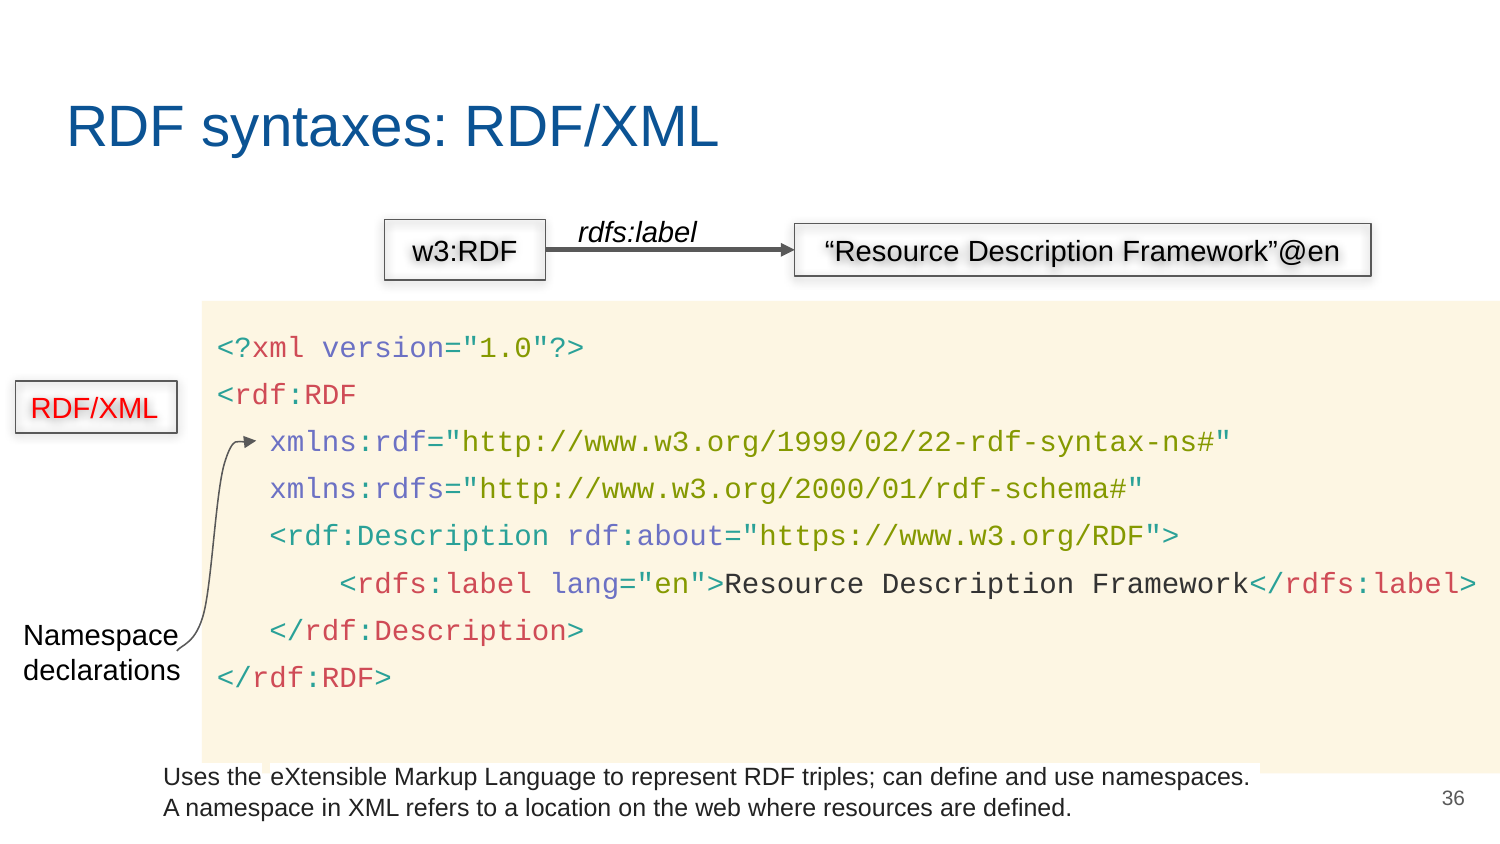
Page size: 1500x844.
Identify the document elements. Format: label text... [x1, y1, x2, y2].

slide_number ‹#› [1389, 764, 1480, 830]
text_box RDF/XML [15, 380, 177, 433]
text_box “Resource Description Framework”@en [794, 223, 1372, 276]
text_box [176, 435, 257, 651]
text_box Namespace declarations [8, 600, 216, 667]
text_box w3:RDF [384, 219, 546, 281]
title RDF syntaxes: RDF/XML [51, 72, 1449, 167]
text_box Uses the eXtensible Markup Language to represent RDF triples; can define and use namespaces. A namespace in XML refers to a location on the web where resources are defined. [148, 741, 1372, 821]
text_box rdfs:label [563, 198, 762, 249]
text_box <?xml version="1.0"?> <rdf:RDF xmlns:rdf="http://www.w3.org/1999/02/22-rdf-syntax-ns#" xmlns:rdfs="http://www.w3.org/2000/01/rdf-schema#" <rdf:Description rdf:about="https://www.w3.org/RDF"> <rdfs:label lang="en">Resource Description Framework</rdfs:label> </rdf:Description> </rdf:RDF> [201, 300, 1500, 774]
